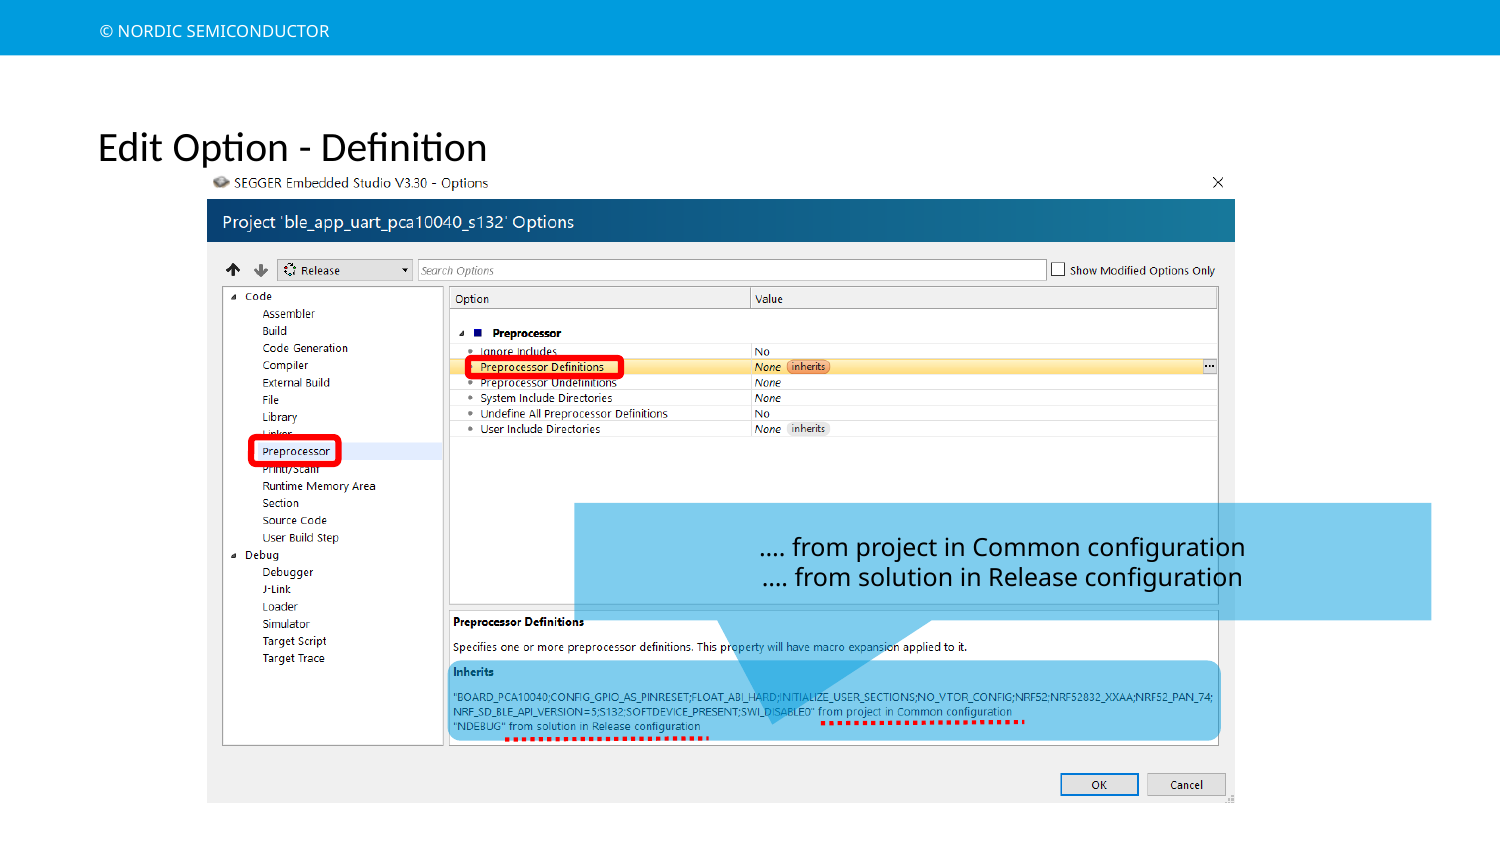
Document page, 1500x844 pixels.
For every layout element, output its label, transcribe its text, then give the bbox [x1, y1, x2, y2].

text_box …. from project in Common configuration …. from solution in Release configuration [1236, 501, 1433, 622]
picture [207, 168, 1236, 804]
title Edit Option - Definition [82, 88, 1360, 170]
